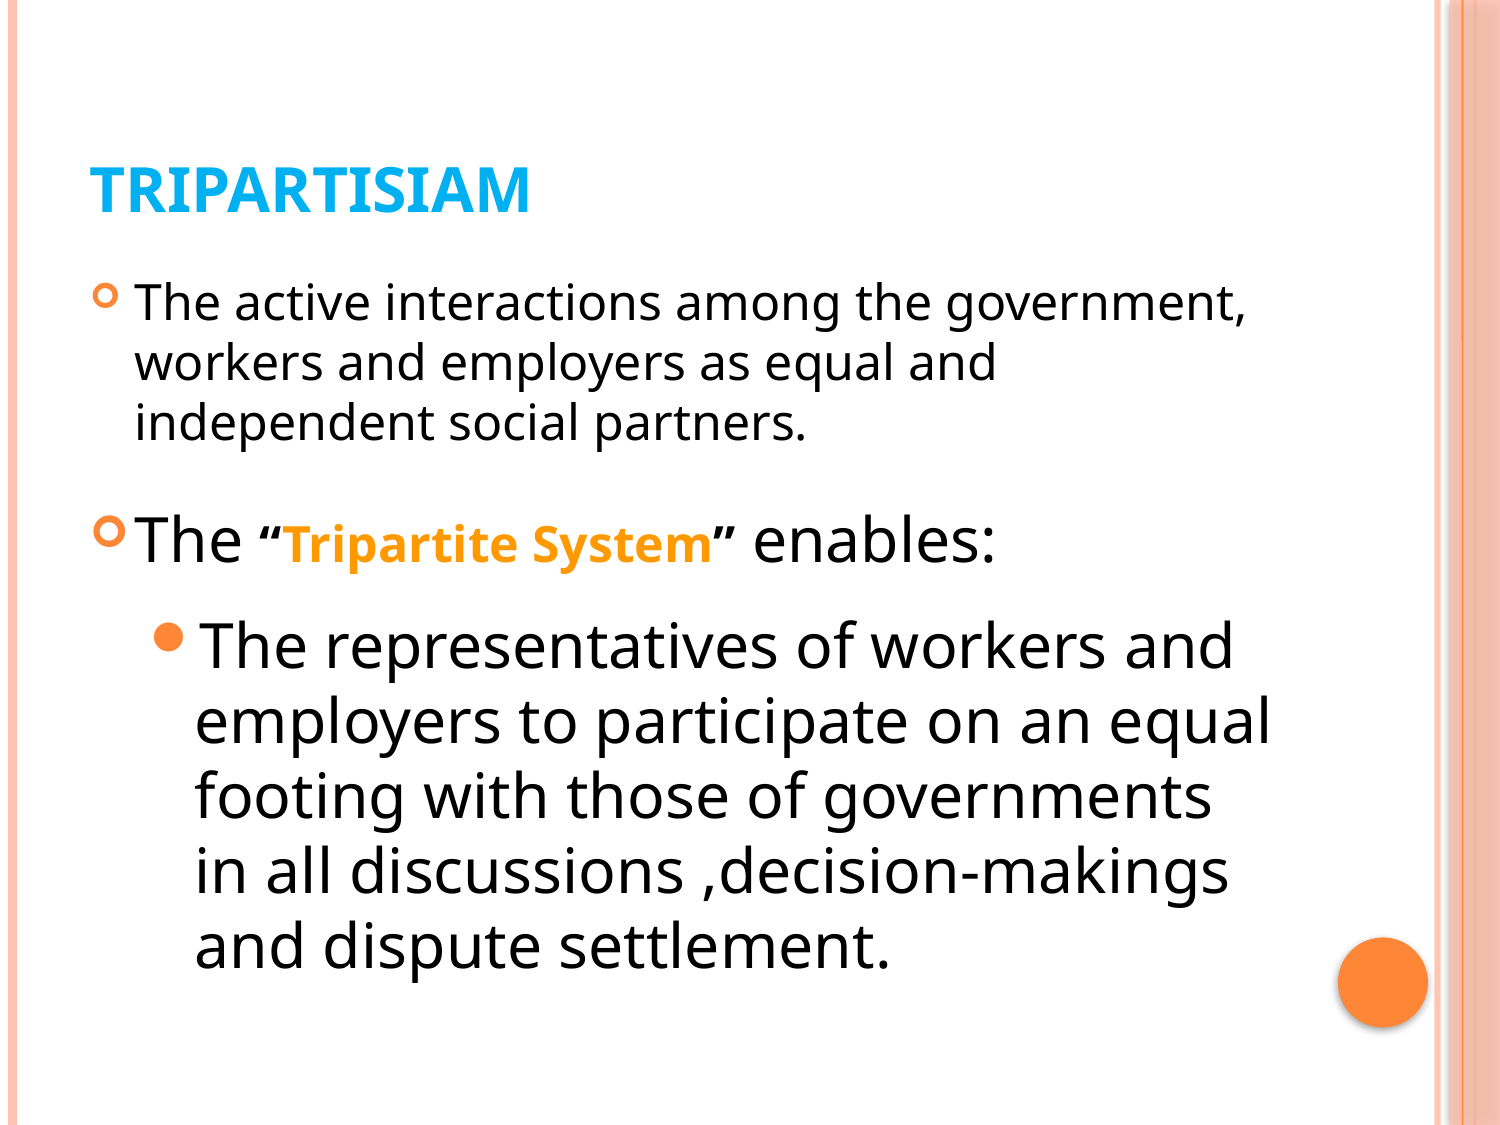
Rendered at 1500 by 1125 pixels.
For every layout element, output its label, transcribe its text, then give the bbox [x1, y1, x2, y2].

list The active interactions among the government, workers and employers as equal and independent social partners. The “Tripartite System” enables: The representatives of workers and employers to participate on an equal footing with those of governments in all discussions ,decision-makings and dispute settlement. [75, 262, 1300, 1062]
title TRIPARTISIAM [75, 45, 1300, 233]
